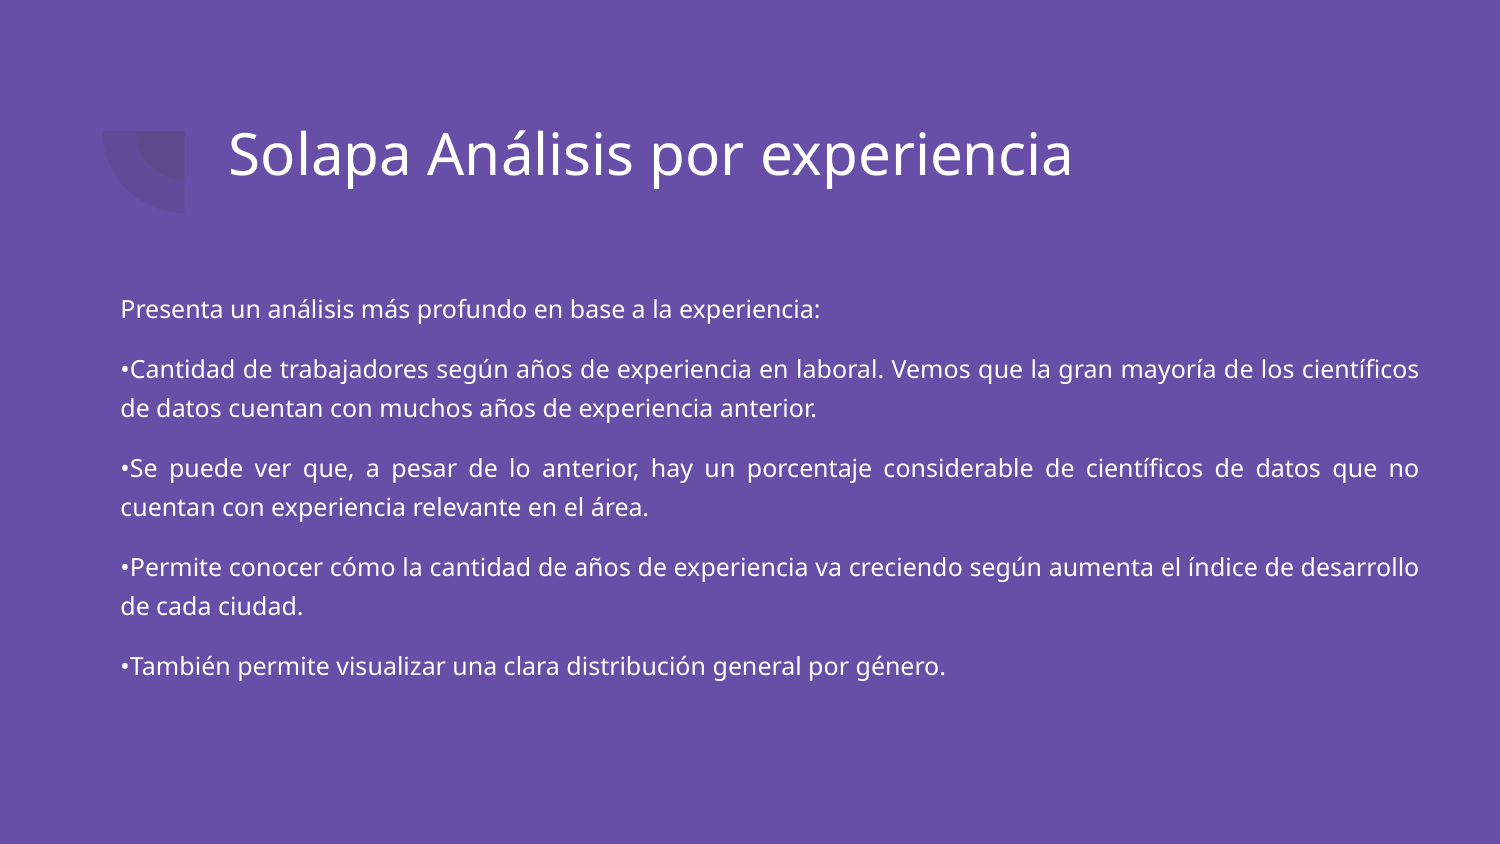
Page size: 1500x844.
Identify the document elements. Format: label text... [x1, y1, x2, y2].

title Solapa Análisis por experiencia [213, 98, 1368, 263]
list Presenta un análisis más profundo en base a la experiencia: •Cantidad de trabajadores según años de experiencia en laboral. Vemos que la gran mayoría de los científicos de datos cuentan con muchos años de experiencia anterior. •Se puede ver que, a pesar de lo anterior, hay un porcentaje considerable de científicos de datos que no cuentan con experiencia relevante en el área. •Permite conocer cómo la cantidad de años de experiencia va creciendo según aumenta el índice de desarrollo de cada ciudad. •También permite visualizar una clara distribución general por género. [105, 271, 1437, 744]
